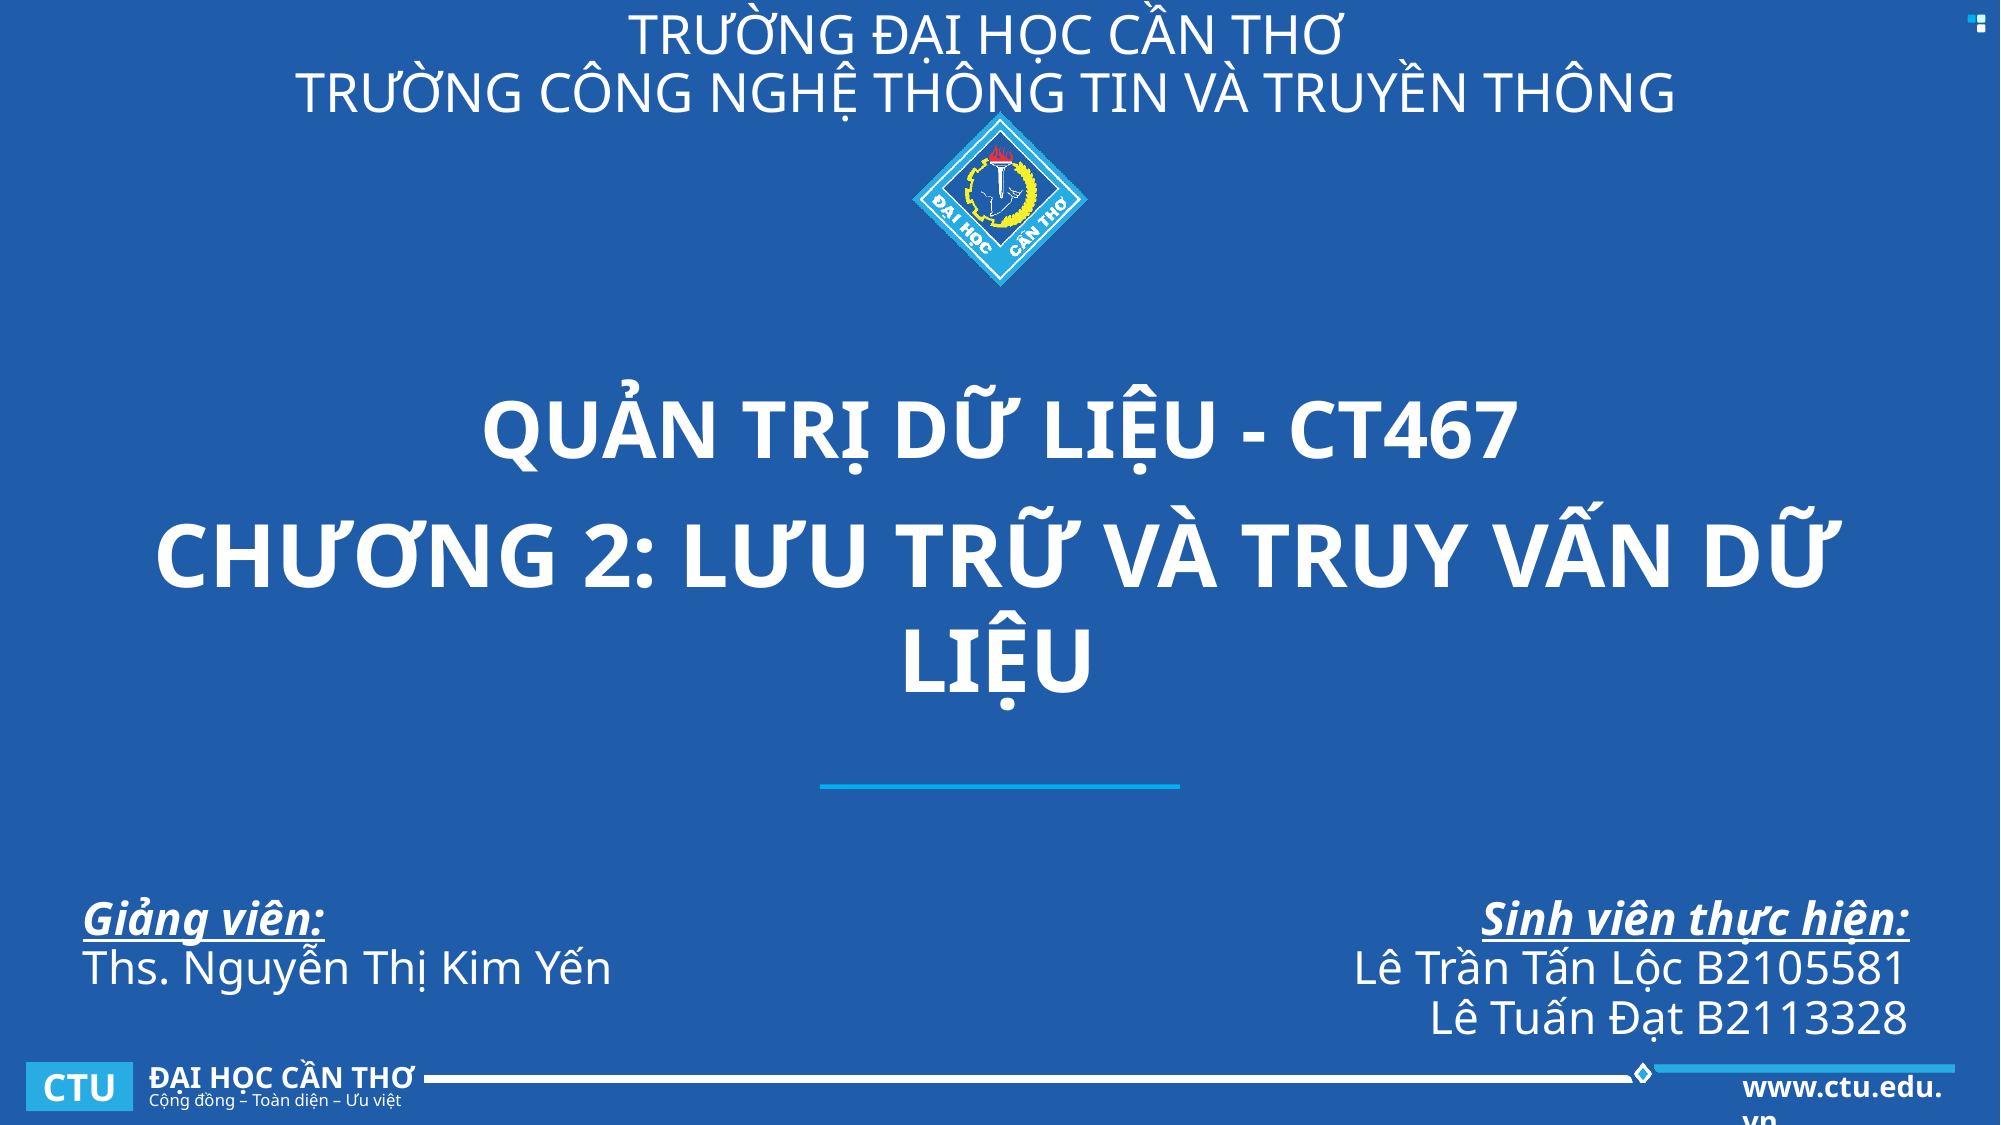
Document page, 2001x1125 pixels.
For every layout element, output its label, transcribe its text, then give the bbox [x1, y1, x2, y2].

list Sinh viên thực hiện: Lê Trần Tấn Lộc B2105581 Lê Tuấn Đạt B2113328 [1138, 888, 1925, 1059]
picture [424, 1062, 1955, 1083]
picture [912, 171, 1088, 287]
subtitle TRƯỜNG ĐẠI HỌC CẦN THƠ TRƯỜNG CÔNG NGHỆ THÔNG TIN VÀ TRUYỀN THÔNG [67, 0, 1906, 171]
title QUẢN TRỊ DỮ LIỆU - CT467 [80, 326, 1920, 482]
list Giảng viên: Ths. Nguyễn Thị Kim Yến [67, 888, 693, 1007]
title CHƯƠNG 2: LƯU TRỮ VÀ TRUY VẤN DỮ LIỆU [40, 588, 1956, 718]
